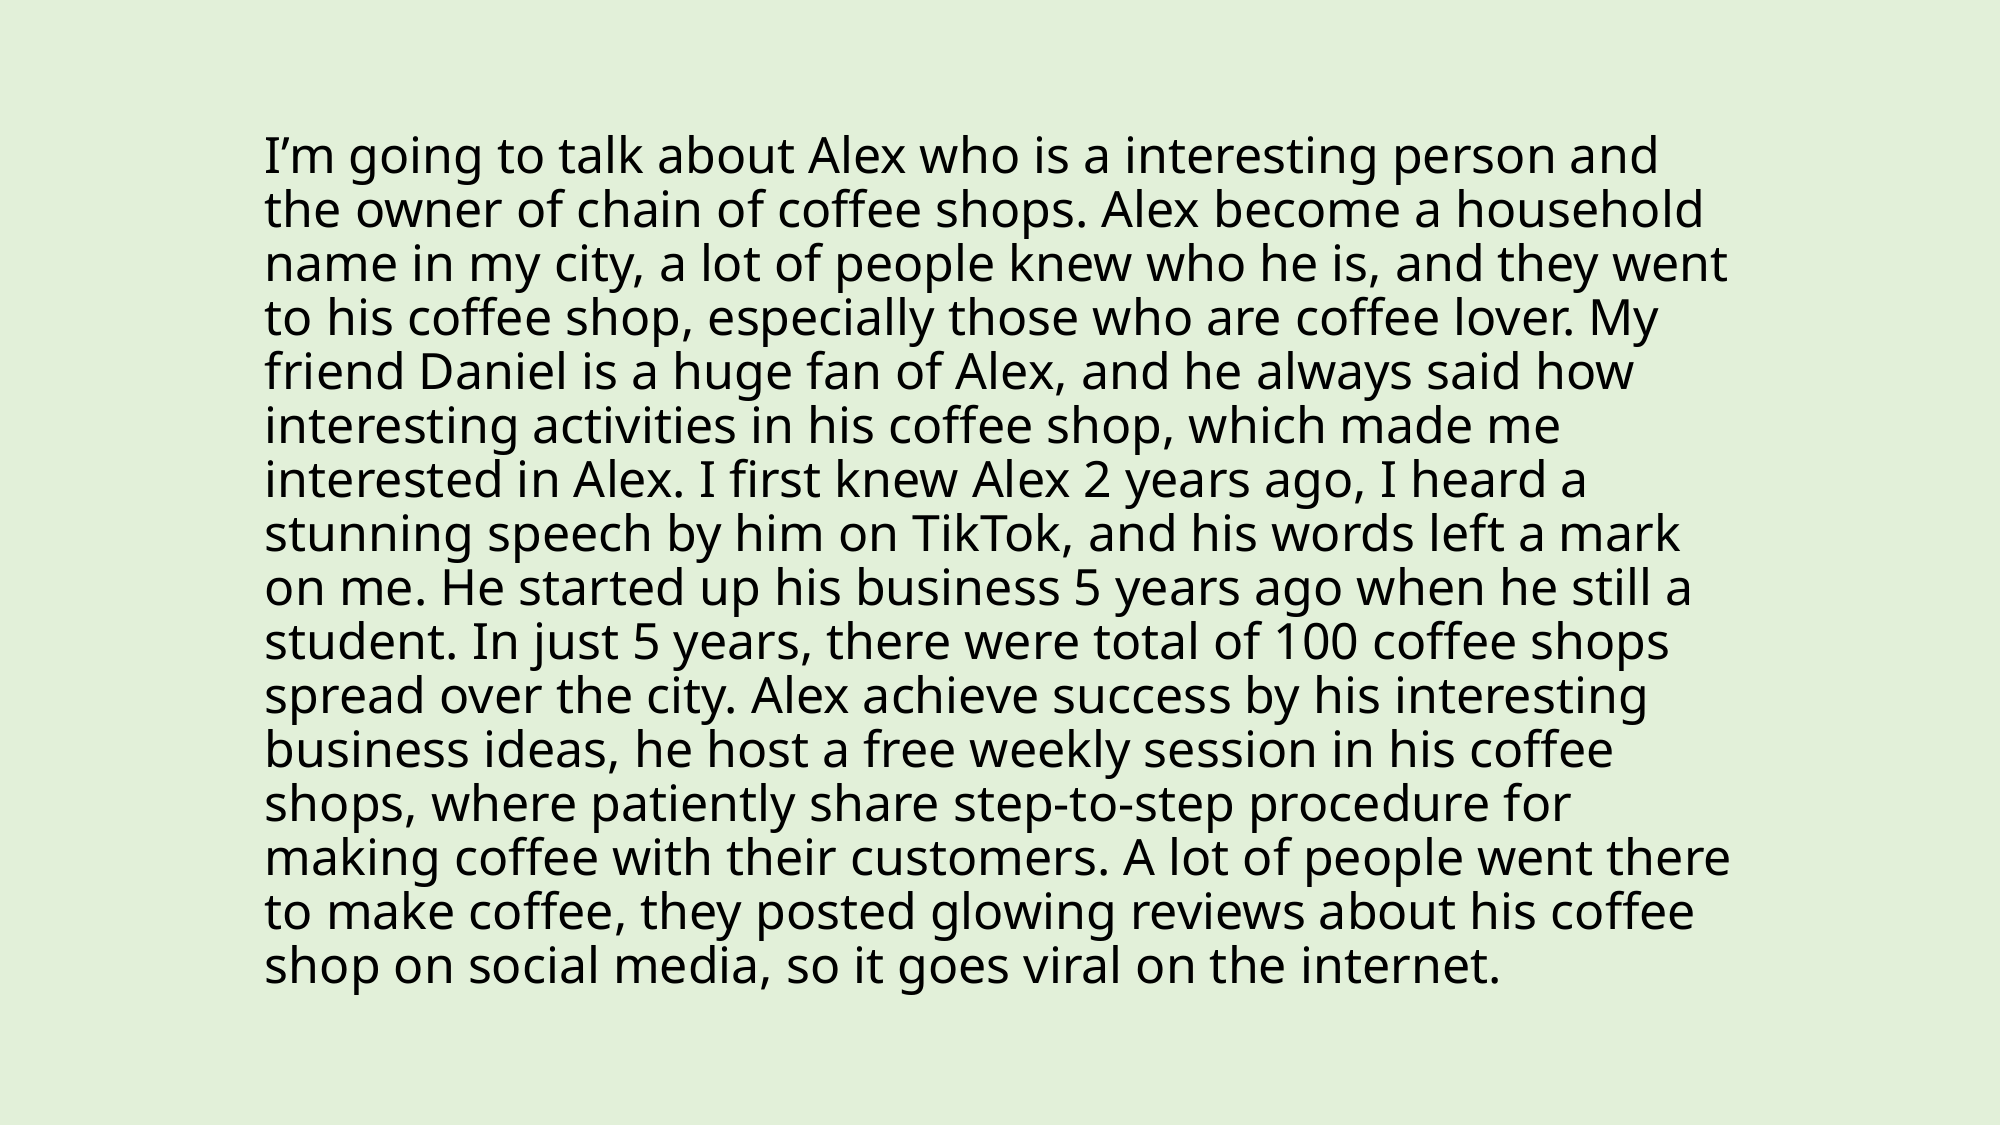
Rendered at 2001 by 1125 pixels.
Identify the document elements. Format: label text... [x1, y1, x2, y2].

subtitle I’m going to talk about Alex who is a interesting person and the owner of chain of coffee shops. Alex become a household name in my city, a lot of people knew who he is, and they went to his coffee shop, especially those who are coffee lover. My friend Daniel is a huge fan of Alex, and he always said how interesting activities in his coffee shop, which made me interested in Alex. I first knew Alex 2 years ago, I heard a stunning speech by him on TikTok, and his words left a mark on me. He started up his business 5 years ago when he still a student. In just 5 years, there were total of 100 coffee shops spread over the city. Alex achieve success by his interesting business ideas, he host a free weekly session in his coffee shops, where patiently share step-to-step procedure for making coffee with their customers. A lot of people went there to make coffee, they posted glowing reviews about his coffee shop on social media, so it goes viral on the internet. [249, 0, 1750, 1125]
